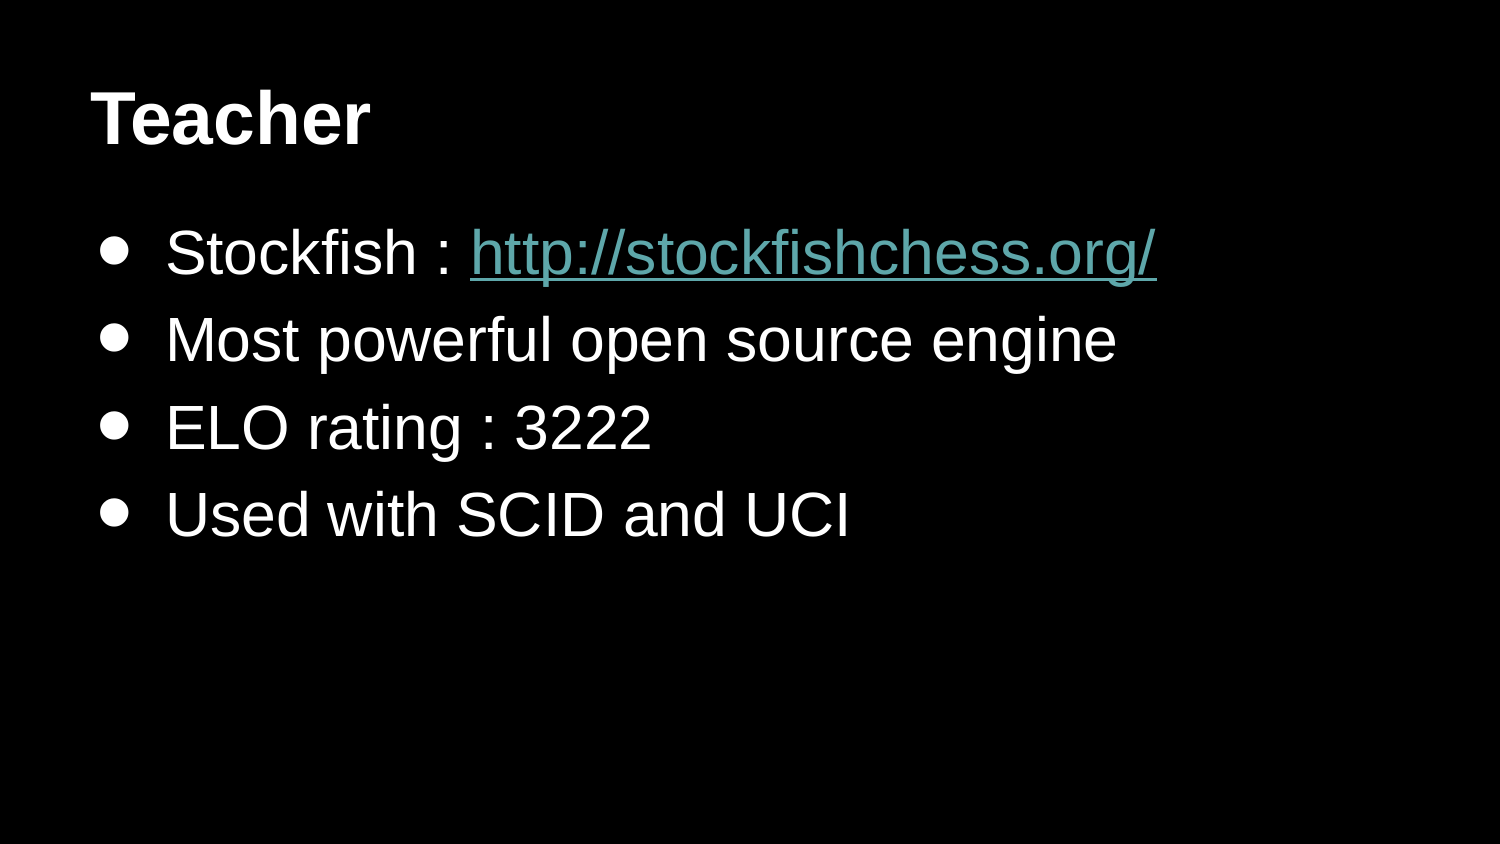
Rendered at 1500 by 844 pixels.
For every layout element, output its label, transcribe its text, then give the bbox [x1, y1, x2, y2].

title Teacher [75, 33, 1425, 175]
list Stockfish : http://stockfishchess.org/ Most powerful open source engine ELO rating : 3222 Used with SCID and UCI [75, 196, 1425, 808]
